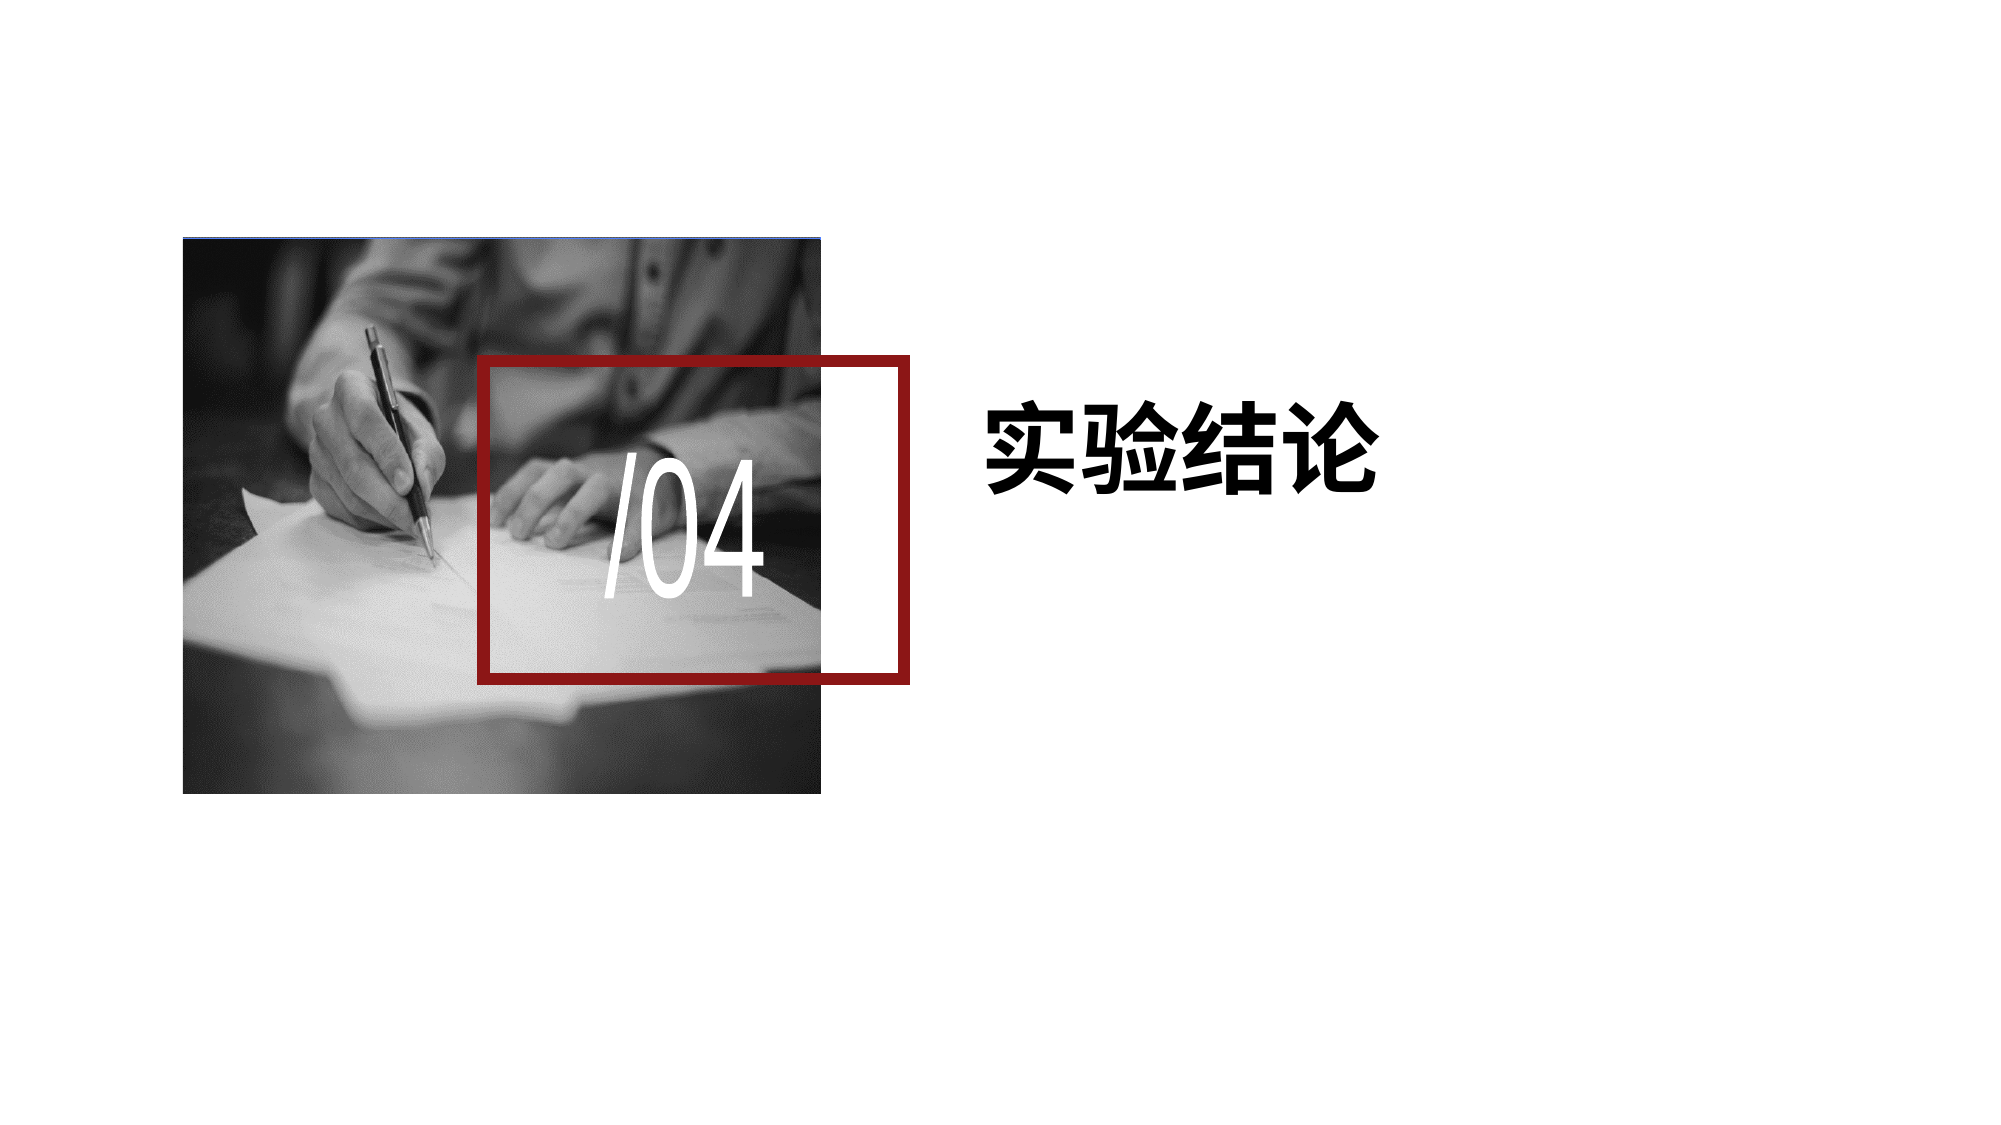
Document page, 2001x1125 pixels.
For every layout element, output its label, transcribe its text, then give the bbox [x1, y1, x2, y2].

picture [490, 367, 821, 673]
picture [182, 237, 821, 794]
title 实验结论 [965, 368, 1791, 516]
